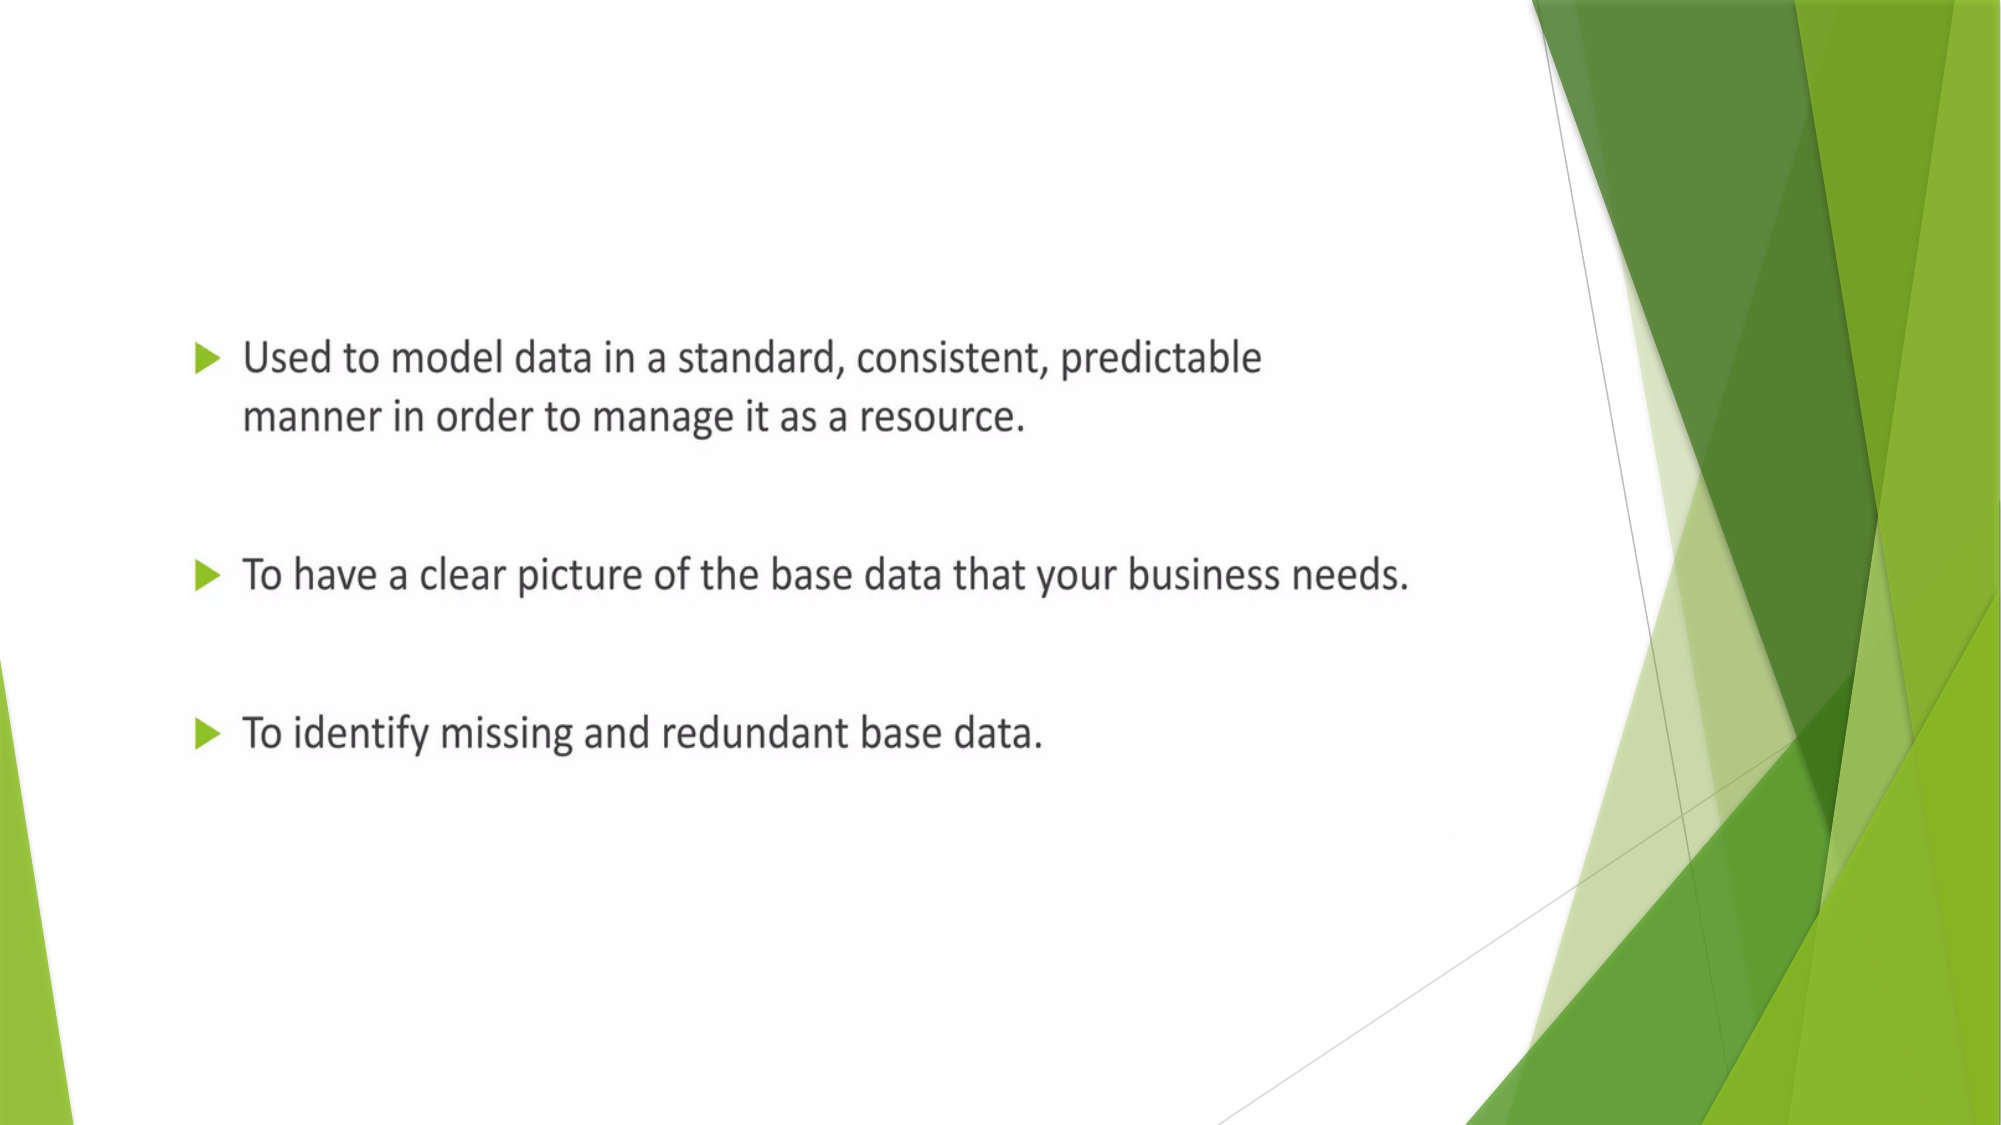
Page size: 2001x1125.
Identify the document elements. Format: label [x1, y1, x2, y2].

picture [126, 179, 1458, 841]
